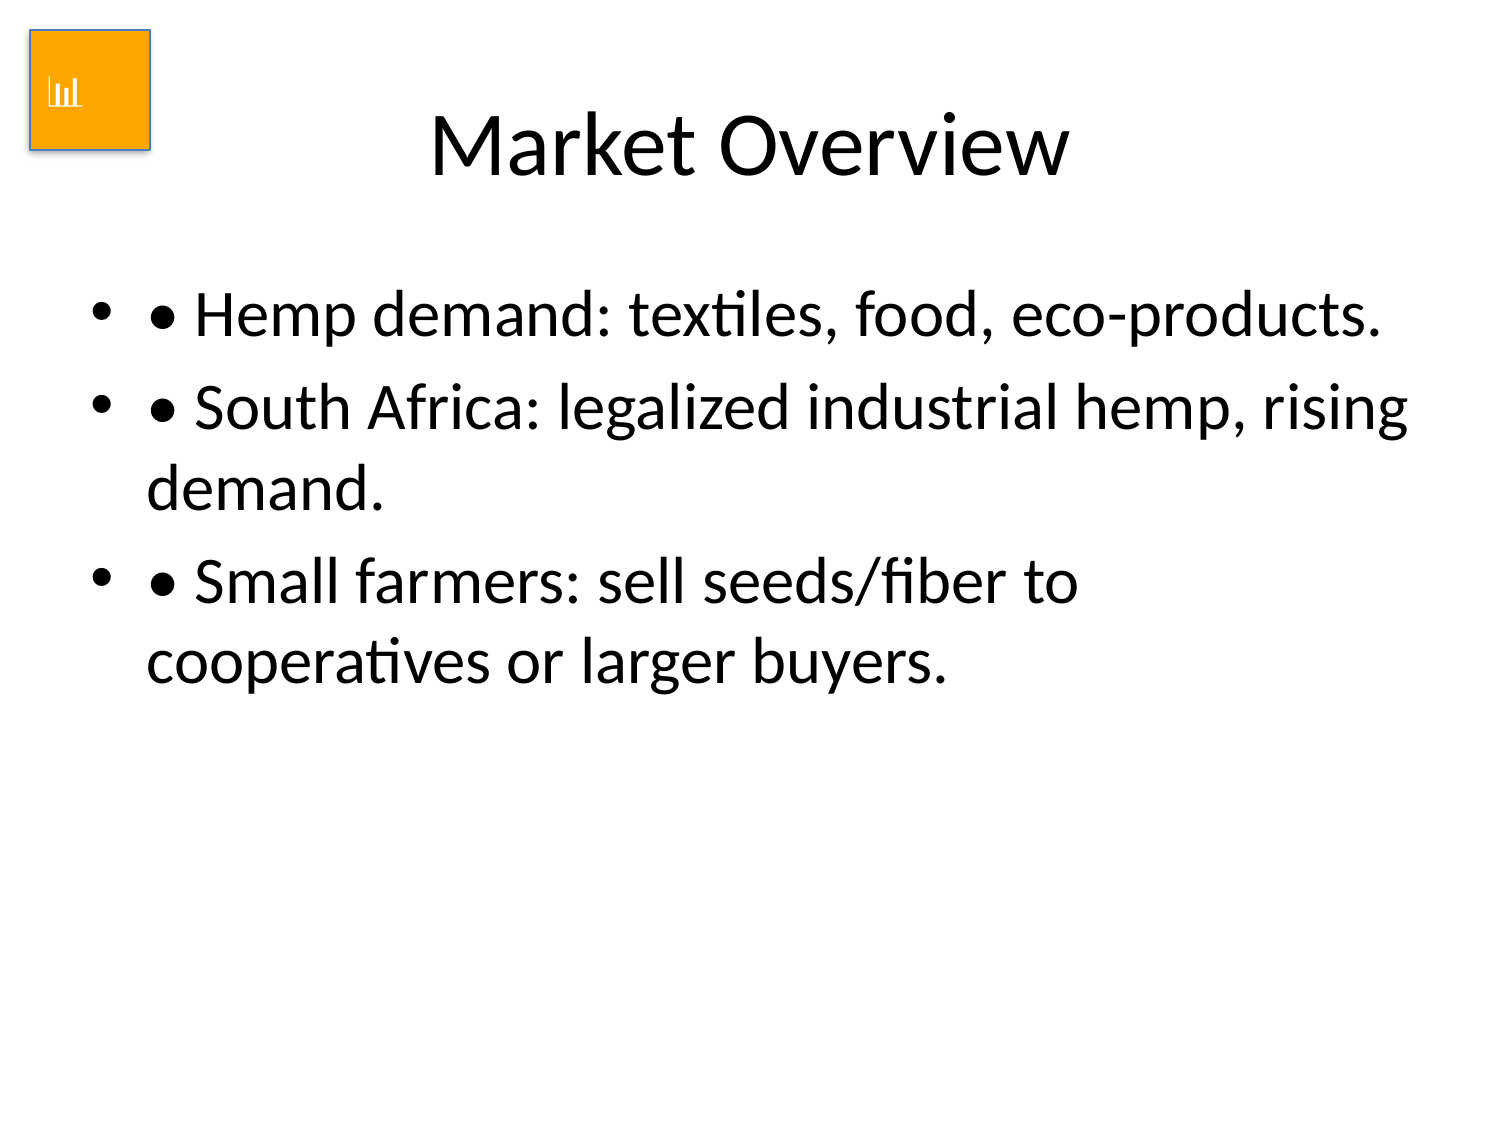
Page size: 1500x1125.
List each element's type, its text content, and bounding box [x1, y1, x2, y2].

text_box 📊 [29, 29, 151, 151]
list • Hemp demand: textiles, food, eco-products. • South Africa: legalized industrial hemp, rising demand. • Small farmers: sell seeds/fiber to cooperatives or larger buyers. [75, 262, 1425, 1005]
title Market Overview [75, 45, 1425, 233]
